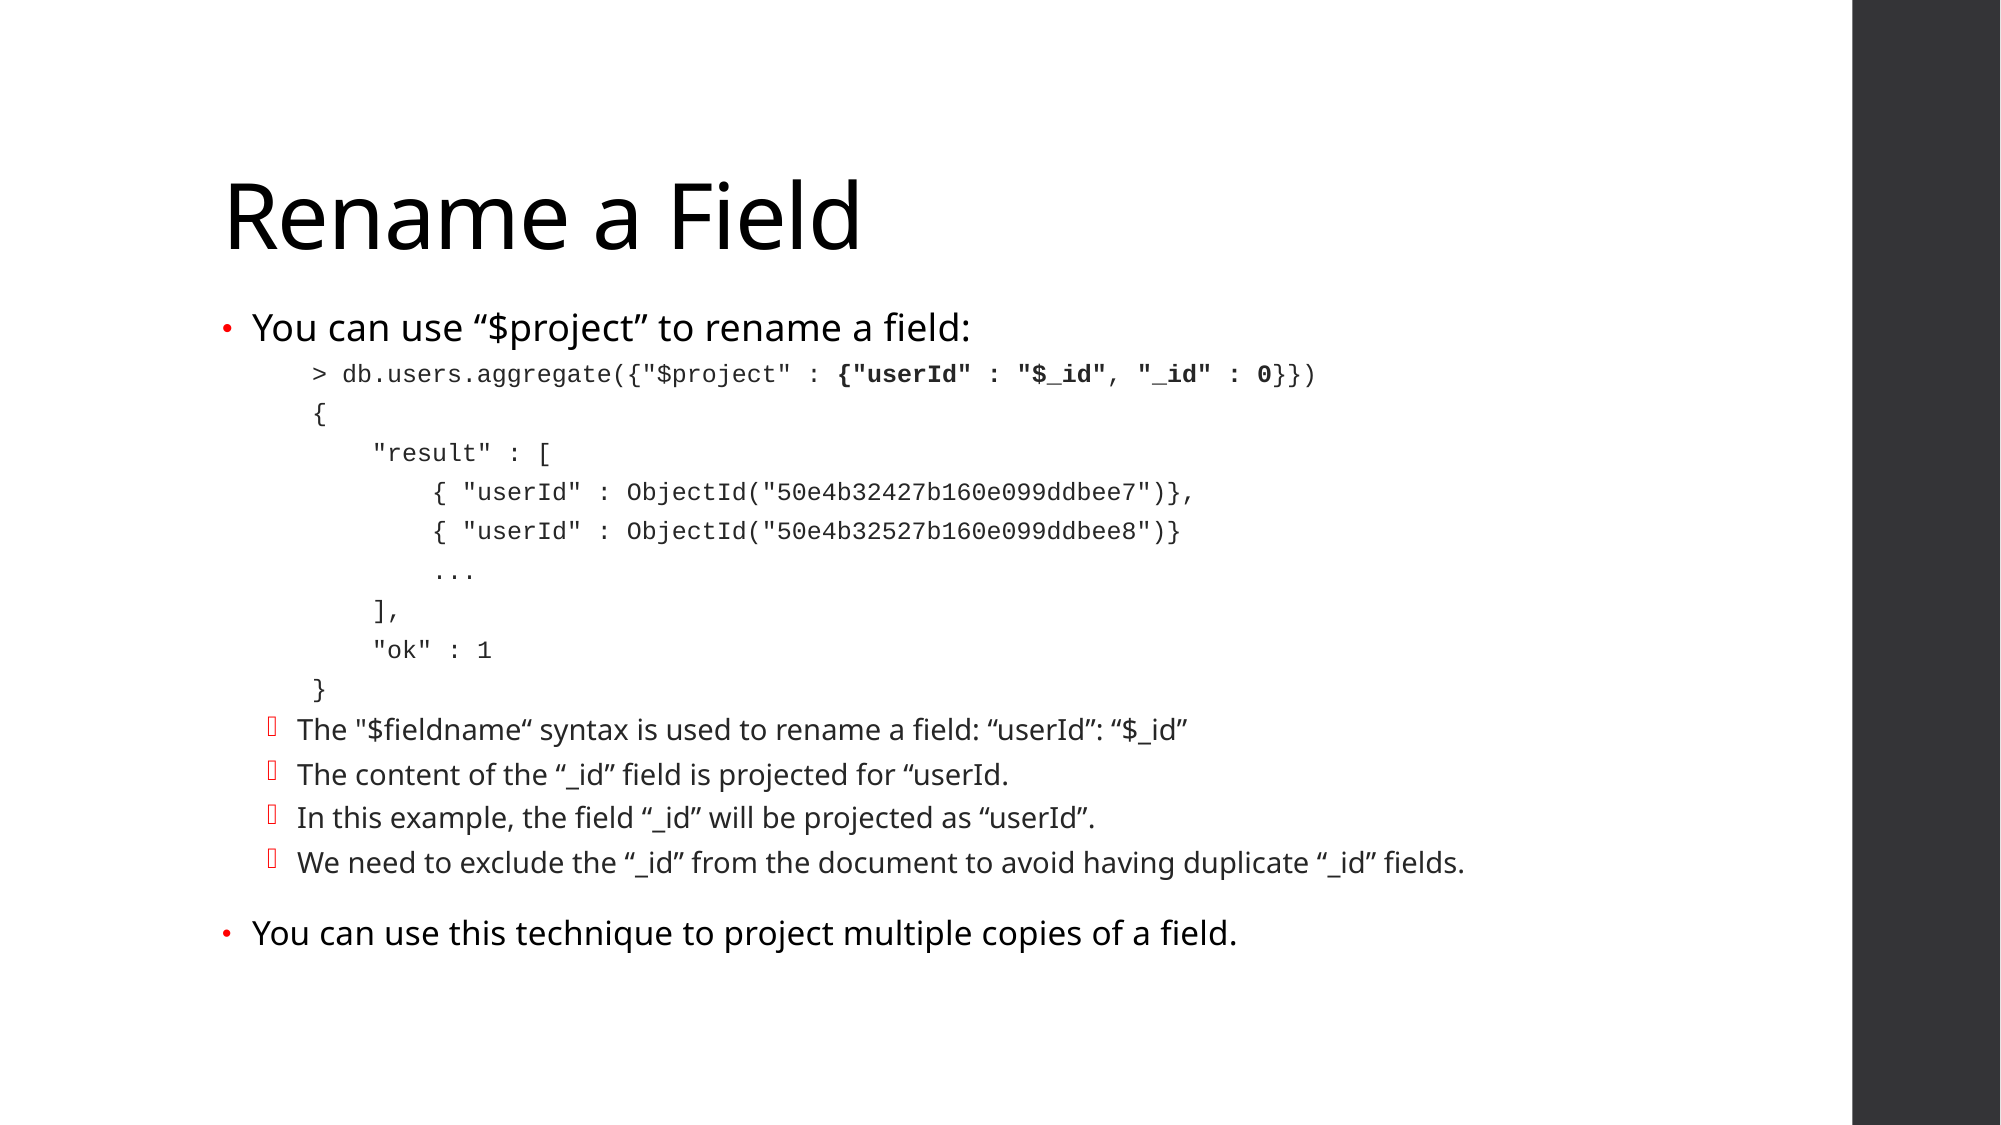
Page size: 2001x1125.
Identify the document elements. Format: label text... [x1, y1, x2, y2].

title Rename a Field [206, 60, 1797, 278]
list You can use “$project” to rename a field: > db.users.aggregate({"$project" : {"userId" : "$_id", "_id" : 0}}) { "result" : [ { "userId" : ObjectId("50e4b32427b160e099ddbee7")}, { "userId" : ObjectId("50e4b32527b160e099ddbee8")} ... ], "ok" : 1 } The "$fieldname“ syntax is used to rename a field: “userId”: “$_id” The content of the “_id” field is projected for “userId. In this example, the field “_id” will be projected as “userId”. We need to exclude the “_id” from the document to avoid having duplicate “_id” fields. You can use this technique to project multiple copies of a field. [206, 299, 1617, 1014]
